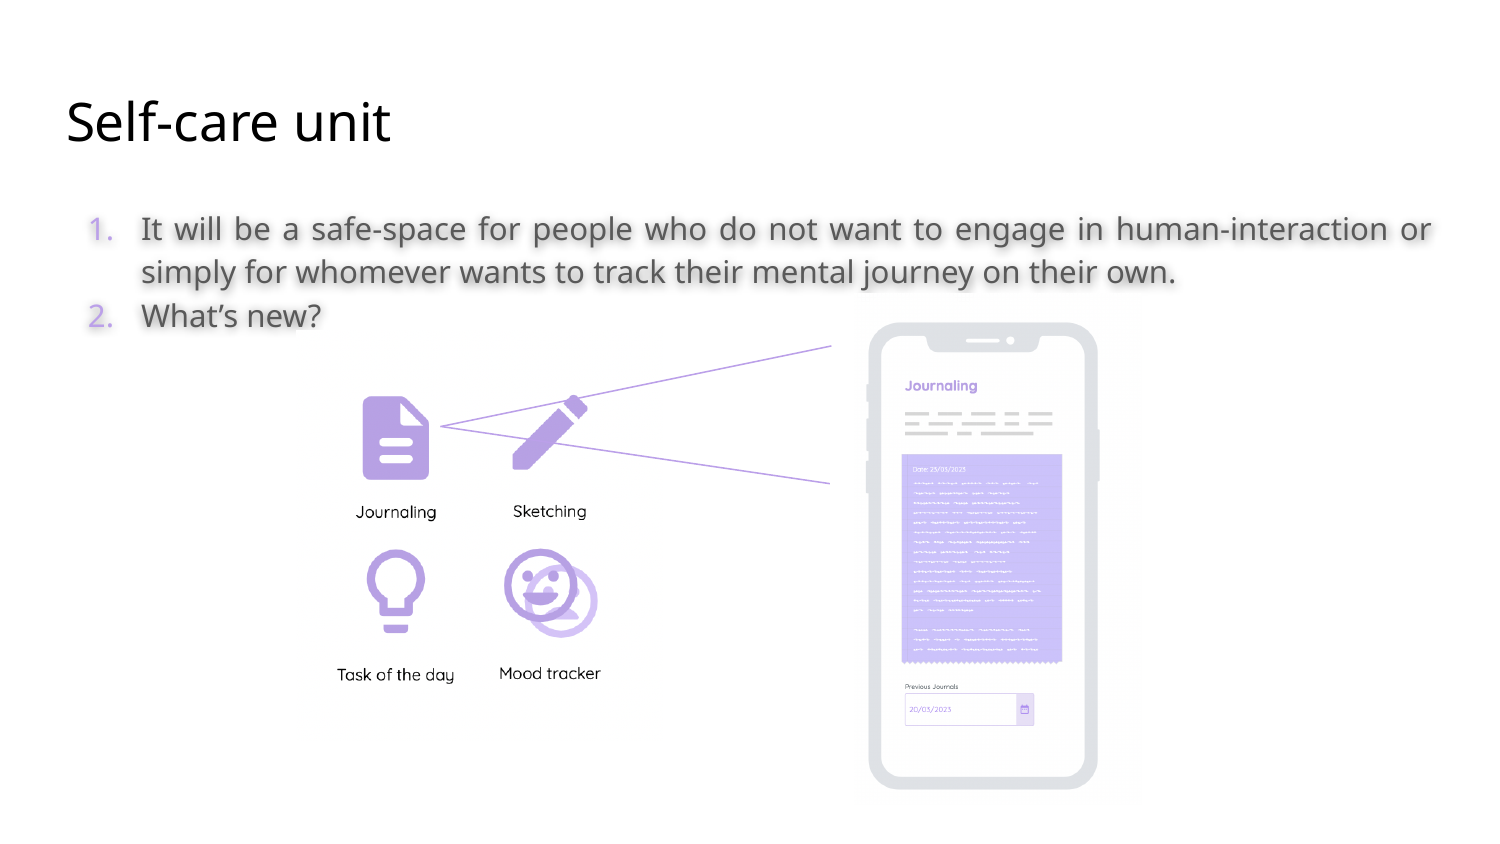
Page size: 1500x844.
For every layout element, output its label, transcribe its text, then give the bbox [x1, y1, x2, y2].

title Self-care unit [51, 72, 1449, 167]
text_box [440, 345, 832, 427]
picture [853, 293, 1143, 805]
picture [296, 330, 663, 741]
list It will be a safe-space for people who do not want to engage in human-interaction or simply for whomever wants to track their mental journey on their own. What’s new? [51, 189, 1449, 611]
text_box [441, 426, 831, 484]
